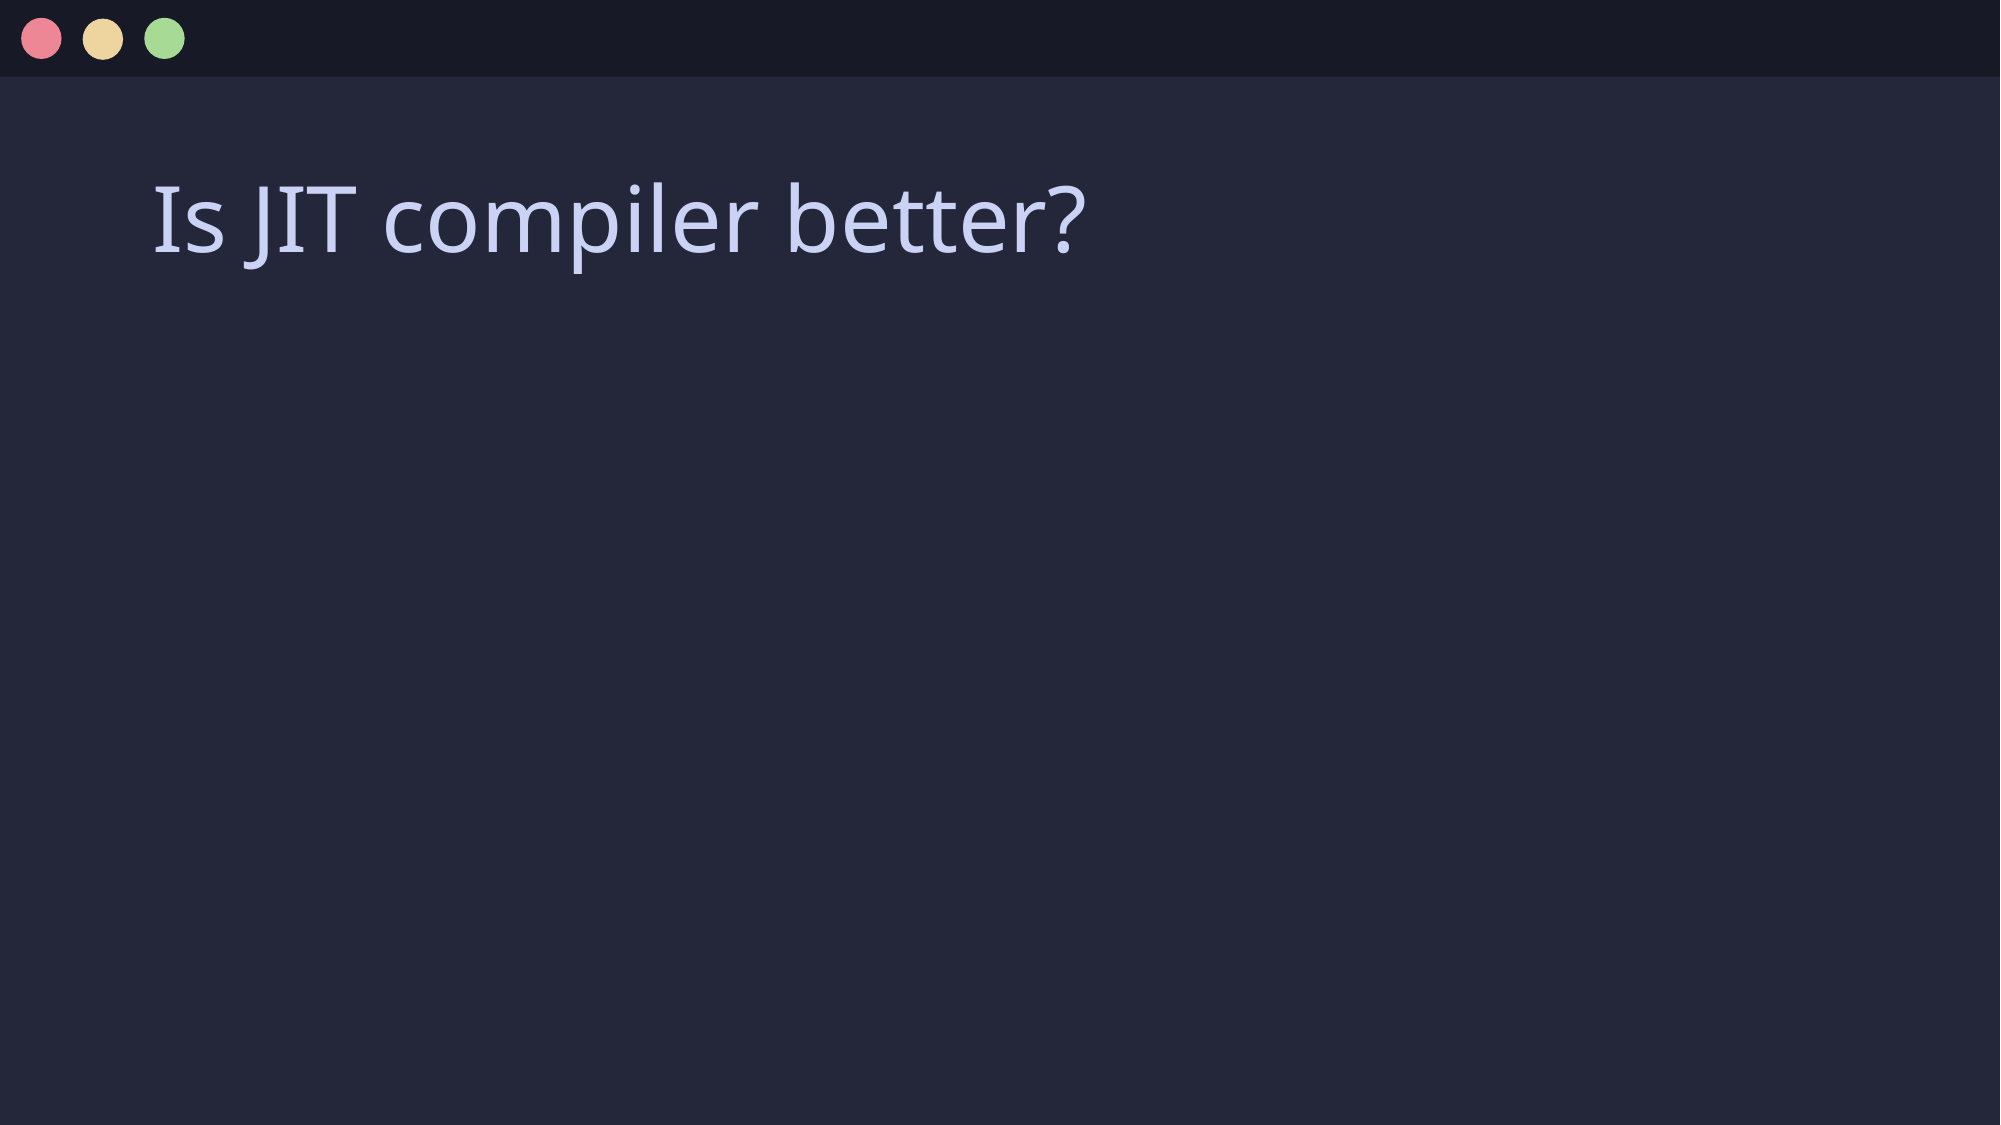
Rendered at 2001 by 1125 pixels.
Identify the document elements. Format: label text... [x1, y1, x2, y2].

title Is JIT compiler better? [137, 113, 1863, 332]
text_box [143, 16, 186, 61]
text_box [20, 16, 63, 61]
text_box [81, 17, 125, 61]
text_box [0, 0, 2000, 78]
